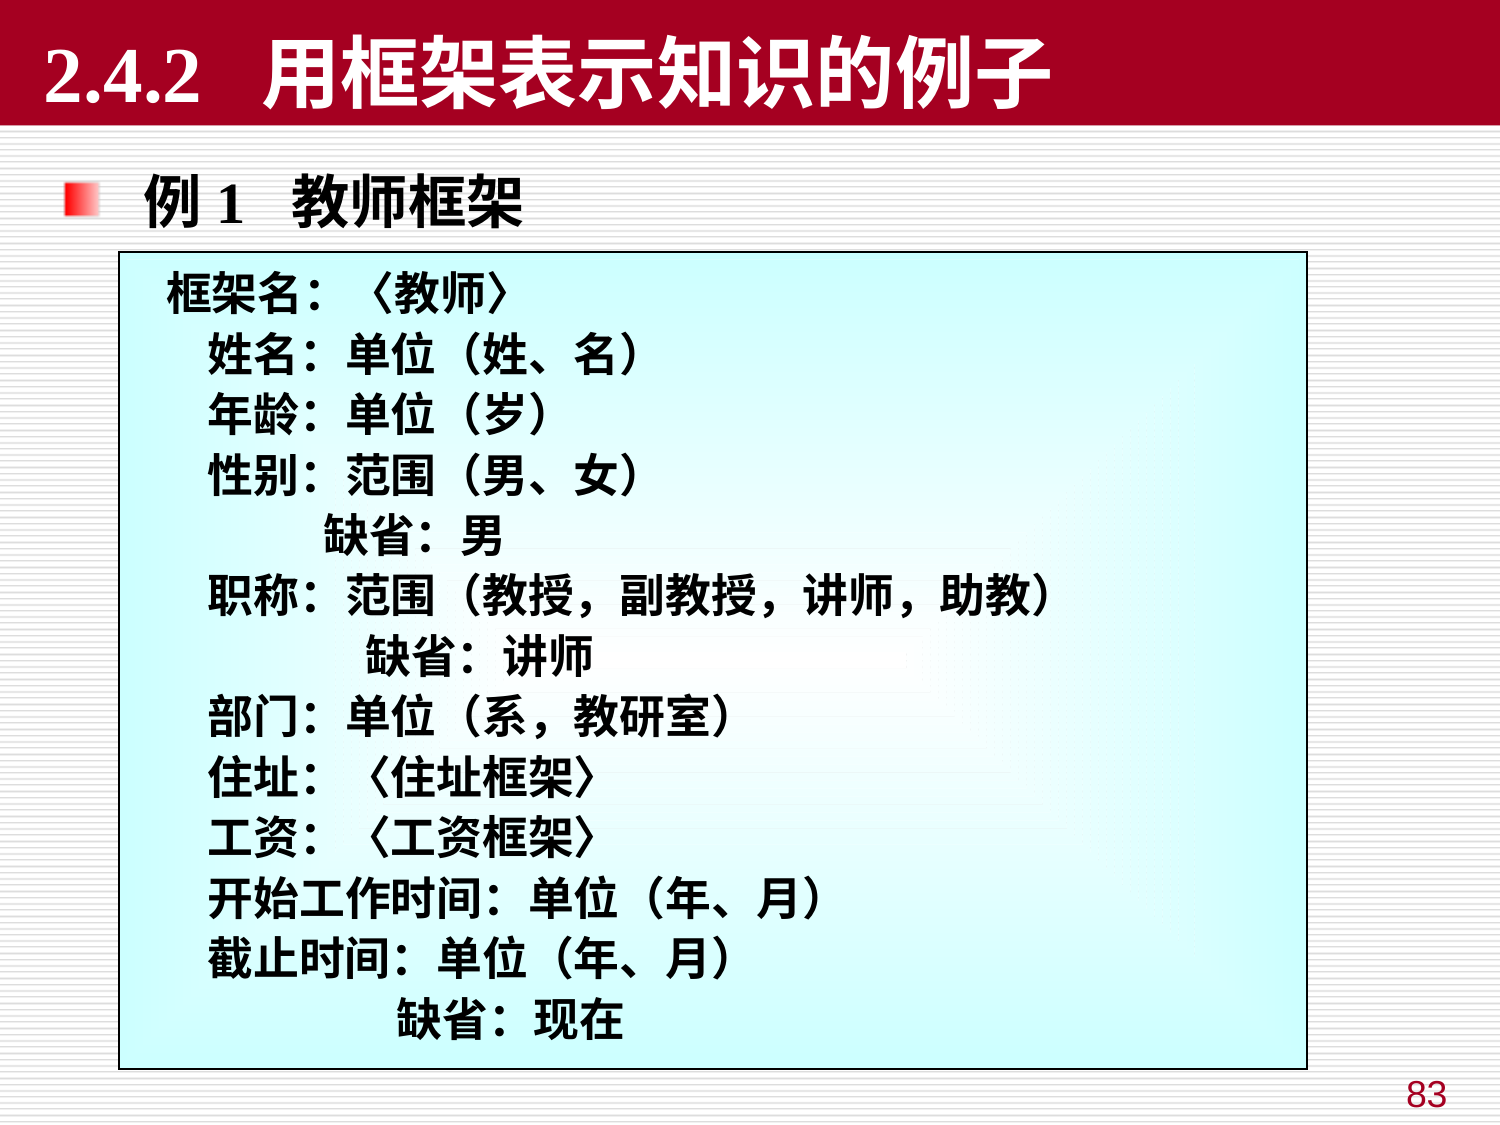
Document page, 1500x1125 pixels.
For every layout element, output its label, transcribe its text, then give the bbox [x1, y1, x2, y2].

picture [0, 126, 1500, 1125]
title 2.4.2 用框架表示知识的例子 [0, 0, 1500, 126]
slide_number 83 [1137, 1062, 1463, 1122]
list 框架名：〈教师〉 姓名：单位（姓、名） 年龄：单位（岁） 性别：范围（男、女） 缺省：男 职称：范围（教授，副教授，讲师，助教） 缺省：讲师 部门：单位（系，教研室） 住址：〈住址框架〉 工资：〈工资框架〉 开始工作时间：单位（年、月） 截止时间：单位（年、月） 缺省：现在 [118, 251, 1308, 1070]
text_box 例1 教师框架 [47, 151, 592, 243]
